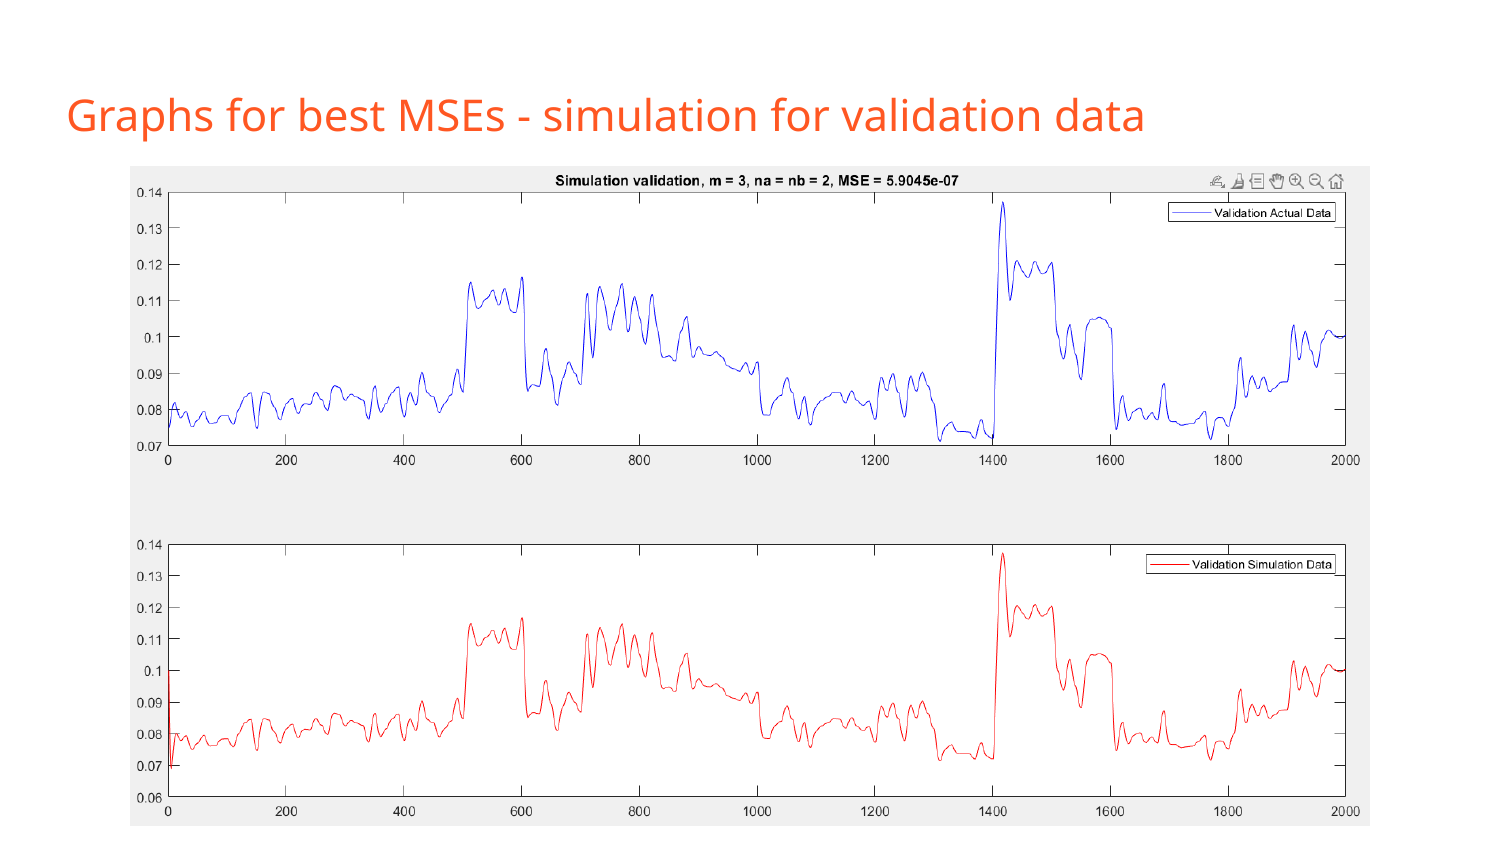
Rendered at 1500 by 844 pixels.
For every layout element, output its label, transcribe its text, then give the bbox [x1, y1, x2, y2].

title Graphs for best MSEs - simulation for validation data [51, 72, 1449, 167]
picture [129, 166, 1371, 826]
